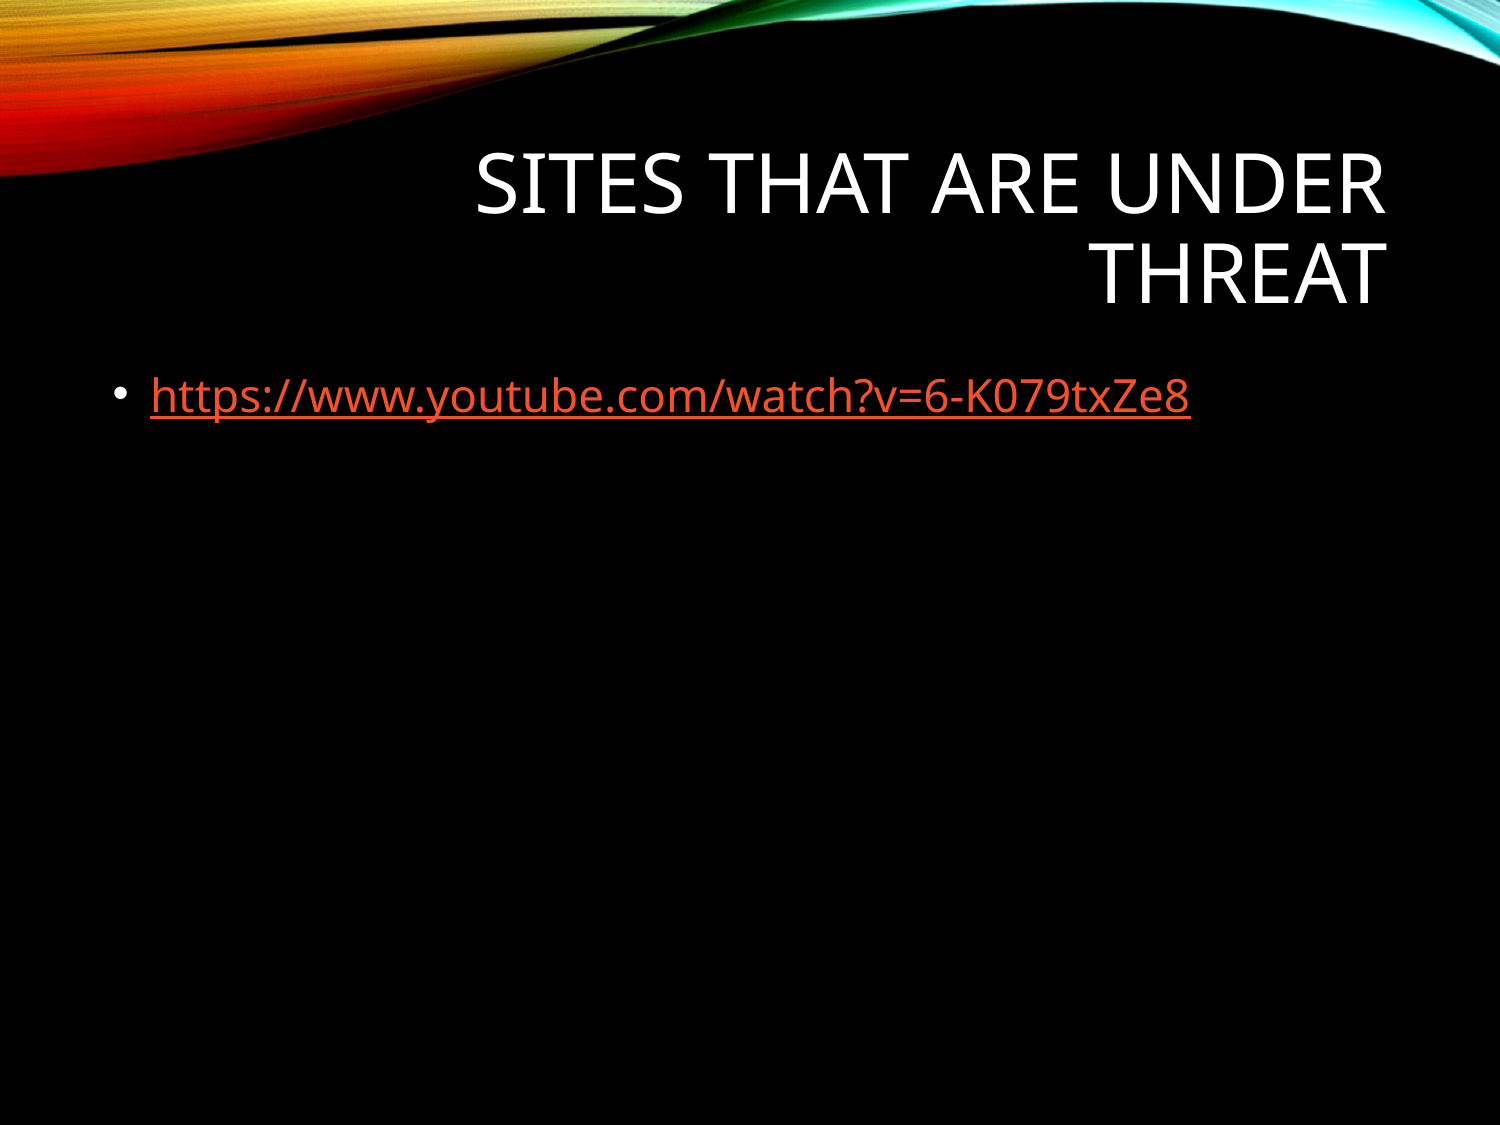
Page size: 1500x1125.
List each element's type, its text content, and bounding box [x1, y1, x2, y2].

title Sites that are under threat [356, 125, 1403, 338]
list https://www.youtube.com/watch?v=6-K079txZe8 [97, 360, 1403, 1028]
picture [0, 0, 1500, 178]
